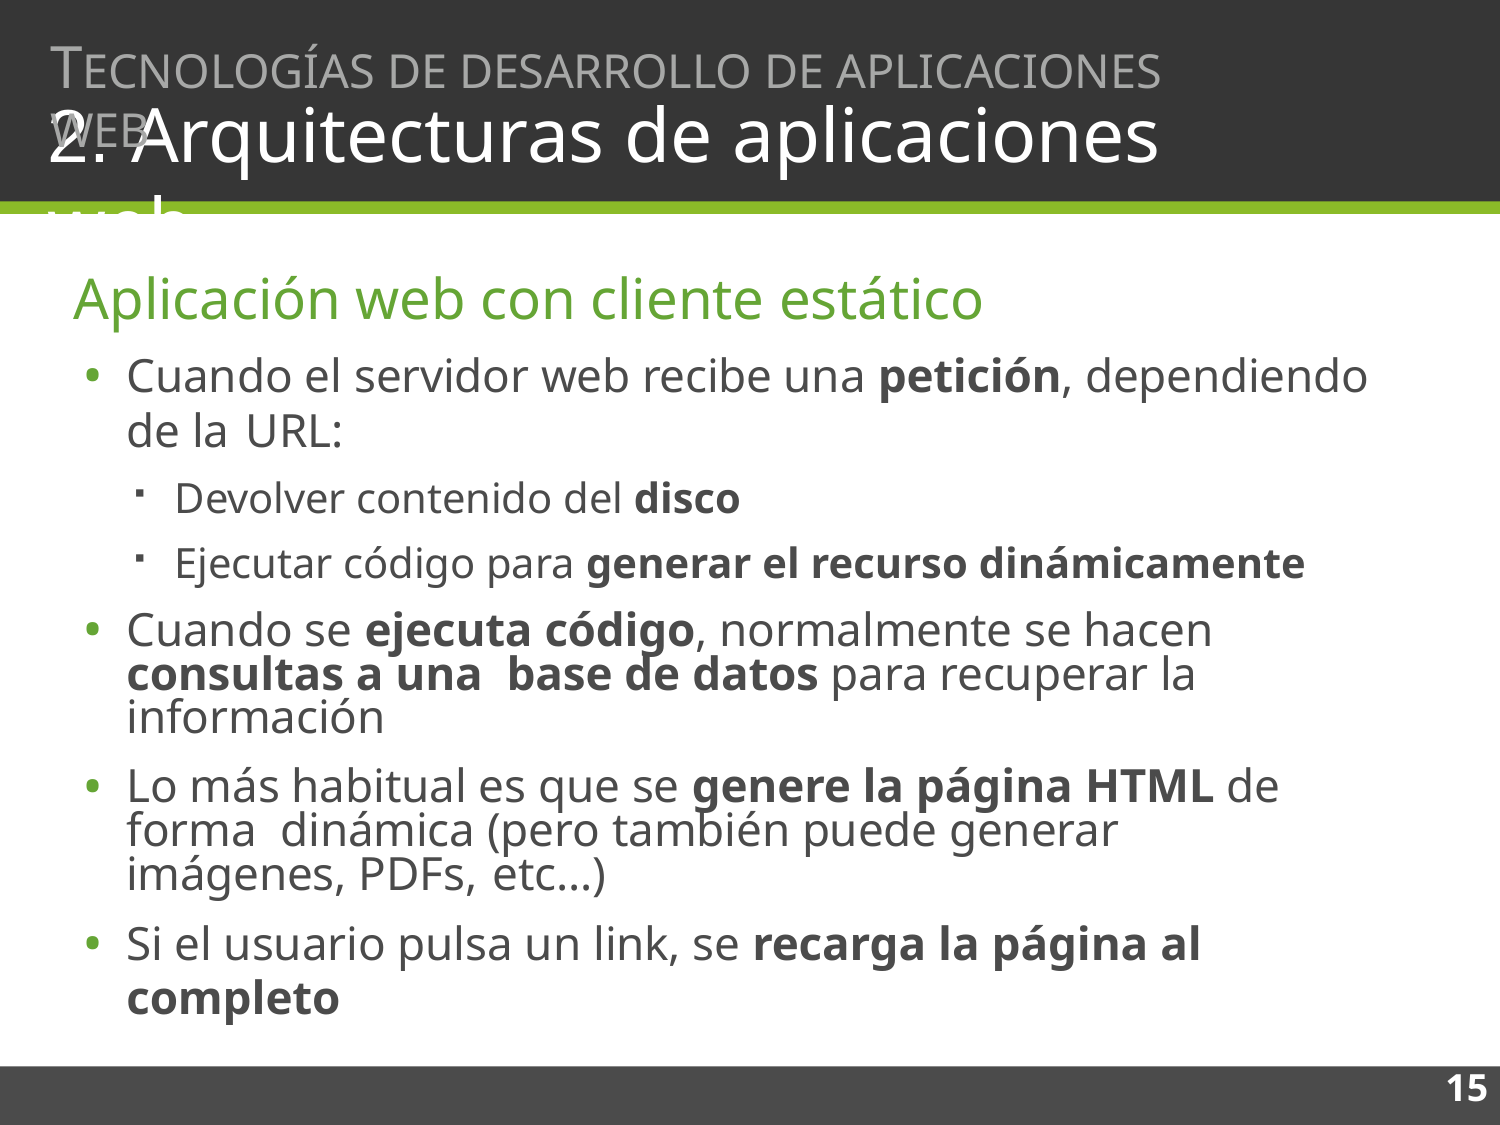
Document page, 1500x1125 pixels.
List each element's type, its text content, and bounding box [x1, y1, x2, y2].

text_box Aplicación web con cliente estático Cuando el servidor web recibe una petición, dependiendo de la URL: Devolver contenido del disco Ejecutar código para generar el recurso dinámicamente Cuando se ejecuta código, normalmente se hacen consultas a una base de datos para recuperar la información Lo más habitual es que se genere la página HTML de forma dinámica (pero también puede generar imágenes, PDFs, etc…) Si el usuario pulsa un link, se recarga la página al completo [71, 242, 1415, 1025]
slide_number 15 [1440, 1077, 1489, 1125]
title TECNOLOGÍAS DE DESARROLLO DE APLICACIONES WEB [48, 28, 1210, 219]
text_box 2. Arquitecturas de aplicaciones web [45, 85, 1187, 268]
